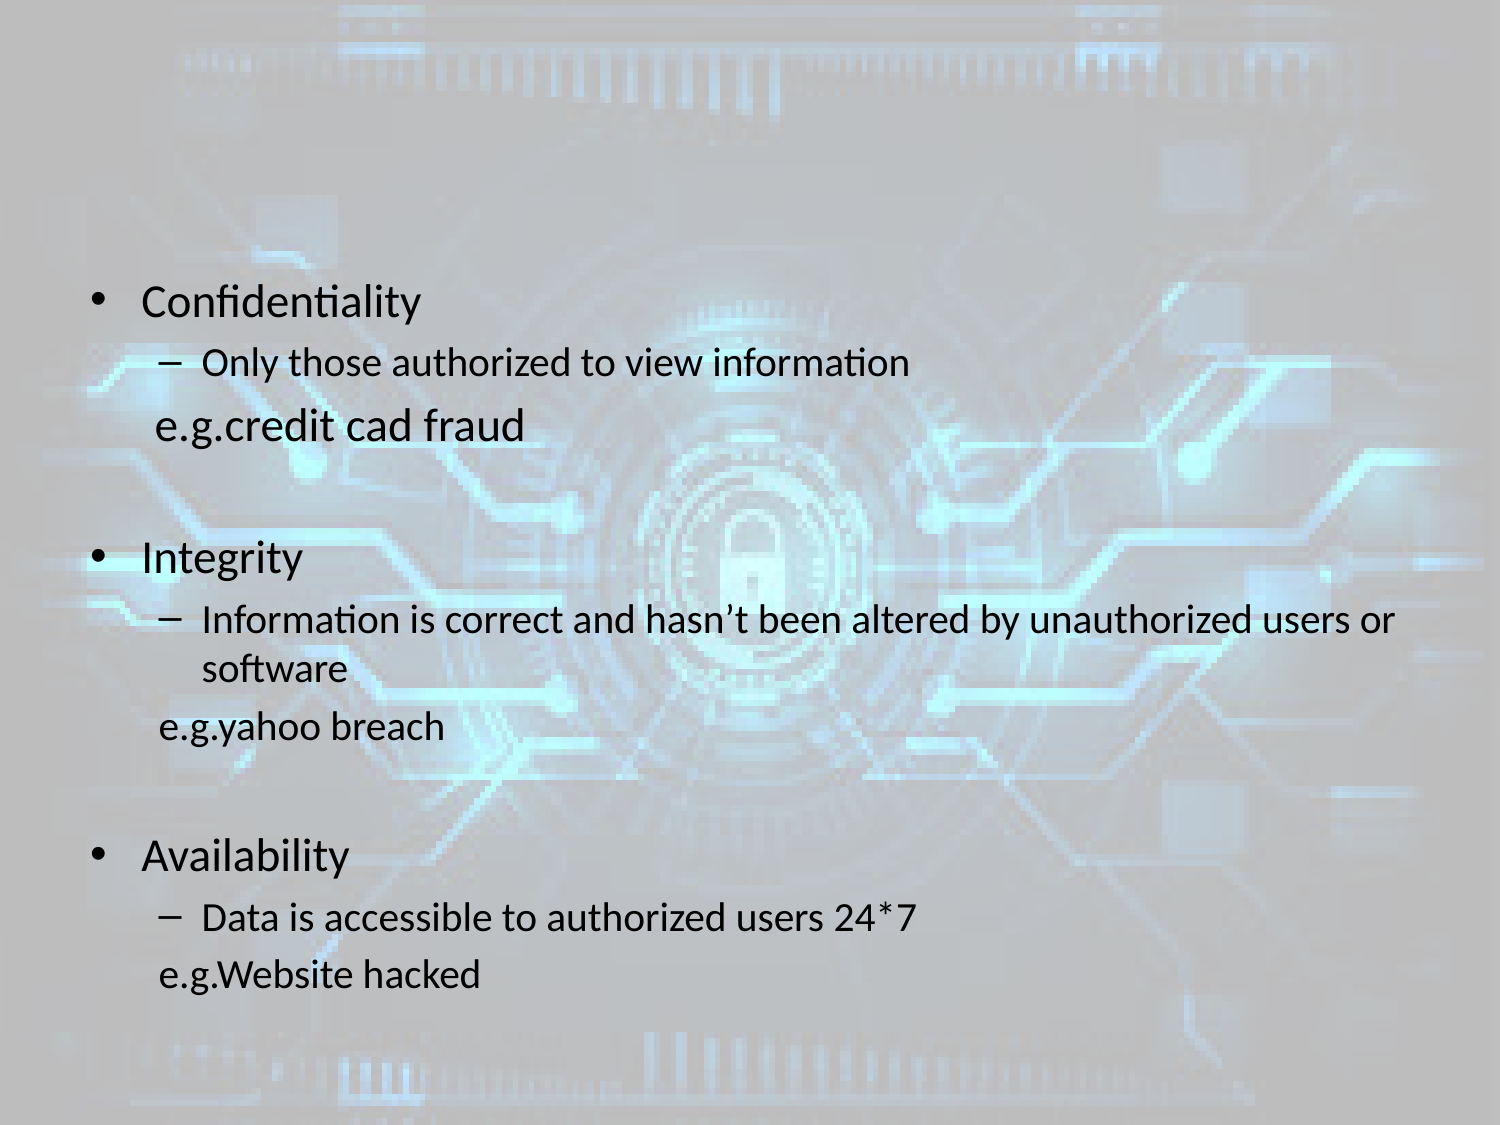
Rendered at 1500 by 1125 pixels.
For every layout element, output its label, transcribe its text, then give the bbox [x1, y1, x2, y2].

list Confidentiality Only those authorized to view information e.g.credit cad fraud Integrity Information is correct and hasn’t been altered by unauthorized users or software e.g.yahoo breach Availability Data is accessible to authorized users 24*7 e.g.Website hacked [75, 262, 1425, 1005]
